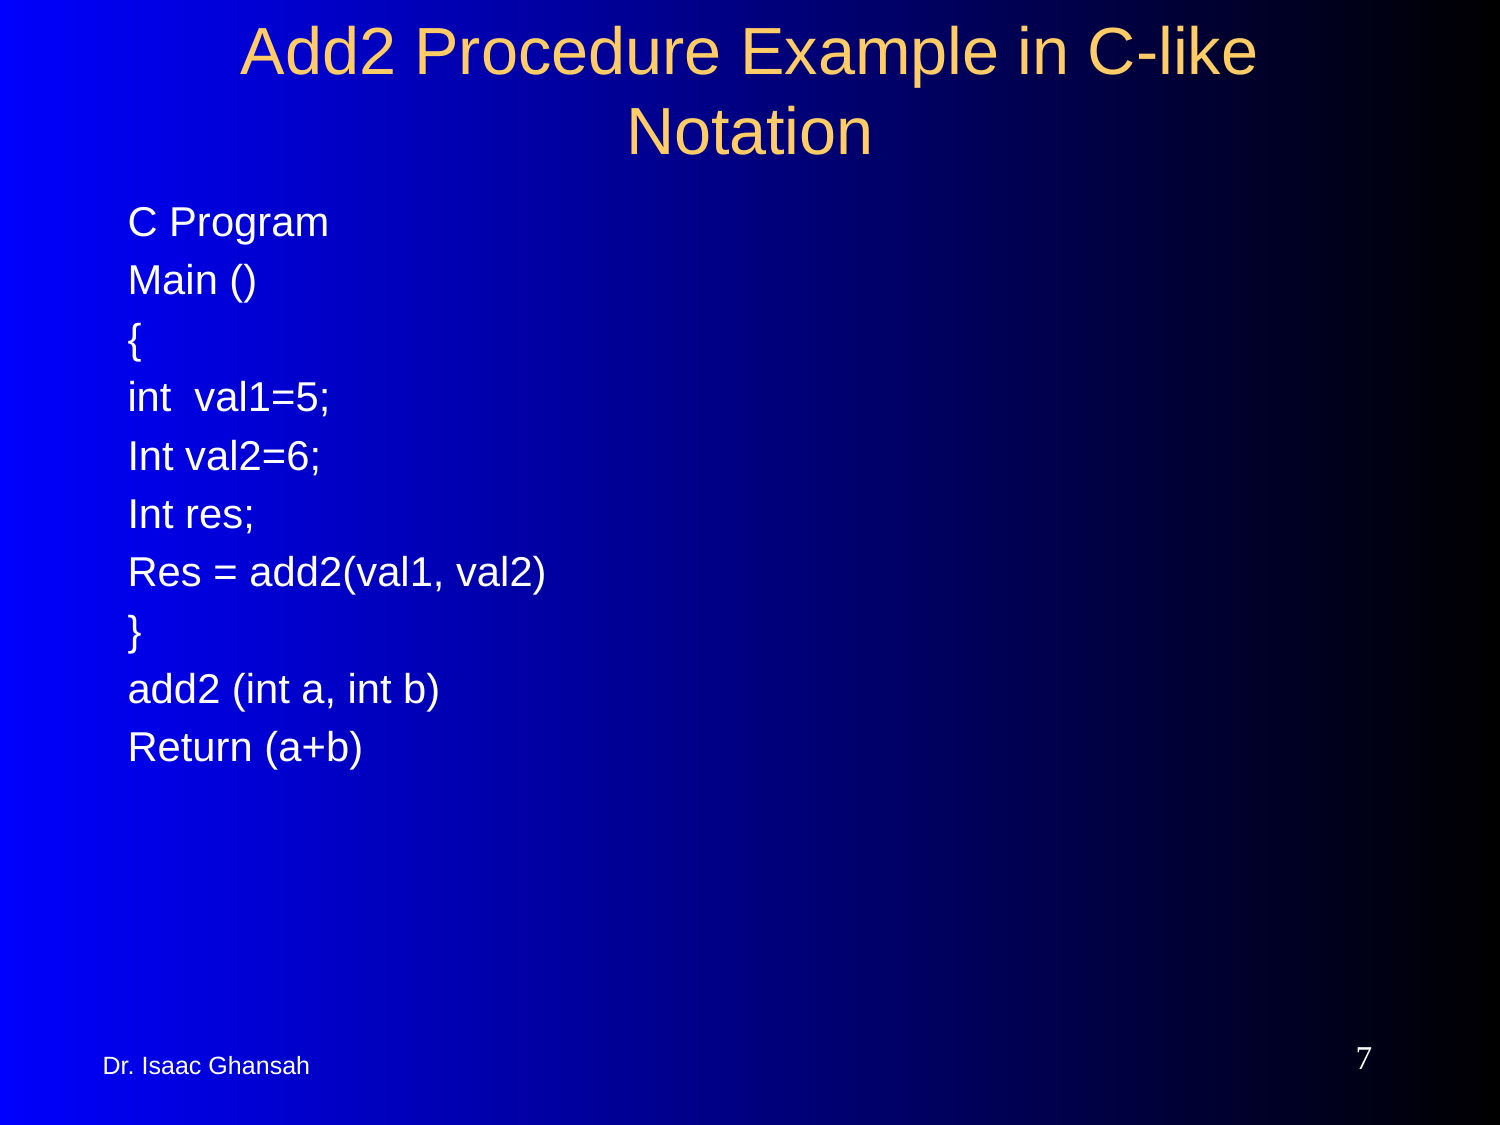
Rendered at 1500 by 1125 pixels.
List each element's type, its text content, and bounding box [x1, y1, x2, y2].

slide_number 7 [1224, 1025, 1388, 1088]
title Add2 Procedure Example in C-like Notation [112, 37, 1388, 138]
footer Dr. Isaac Ghansah [87, 1040, 775, 1091]
list C Program Main () { int val1=5; Int val2=6; Int res; Res = add2(val1, val2) } add2 (int a, int b) Return (a+b) [112, 187, 738, 925]
